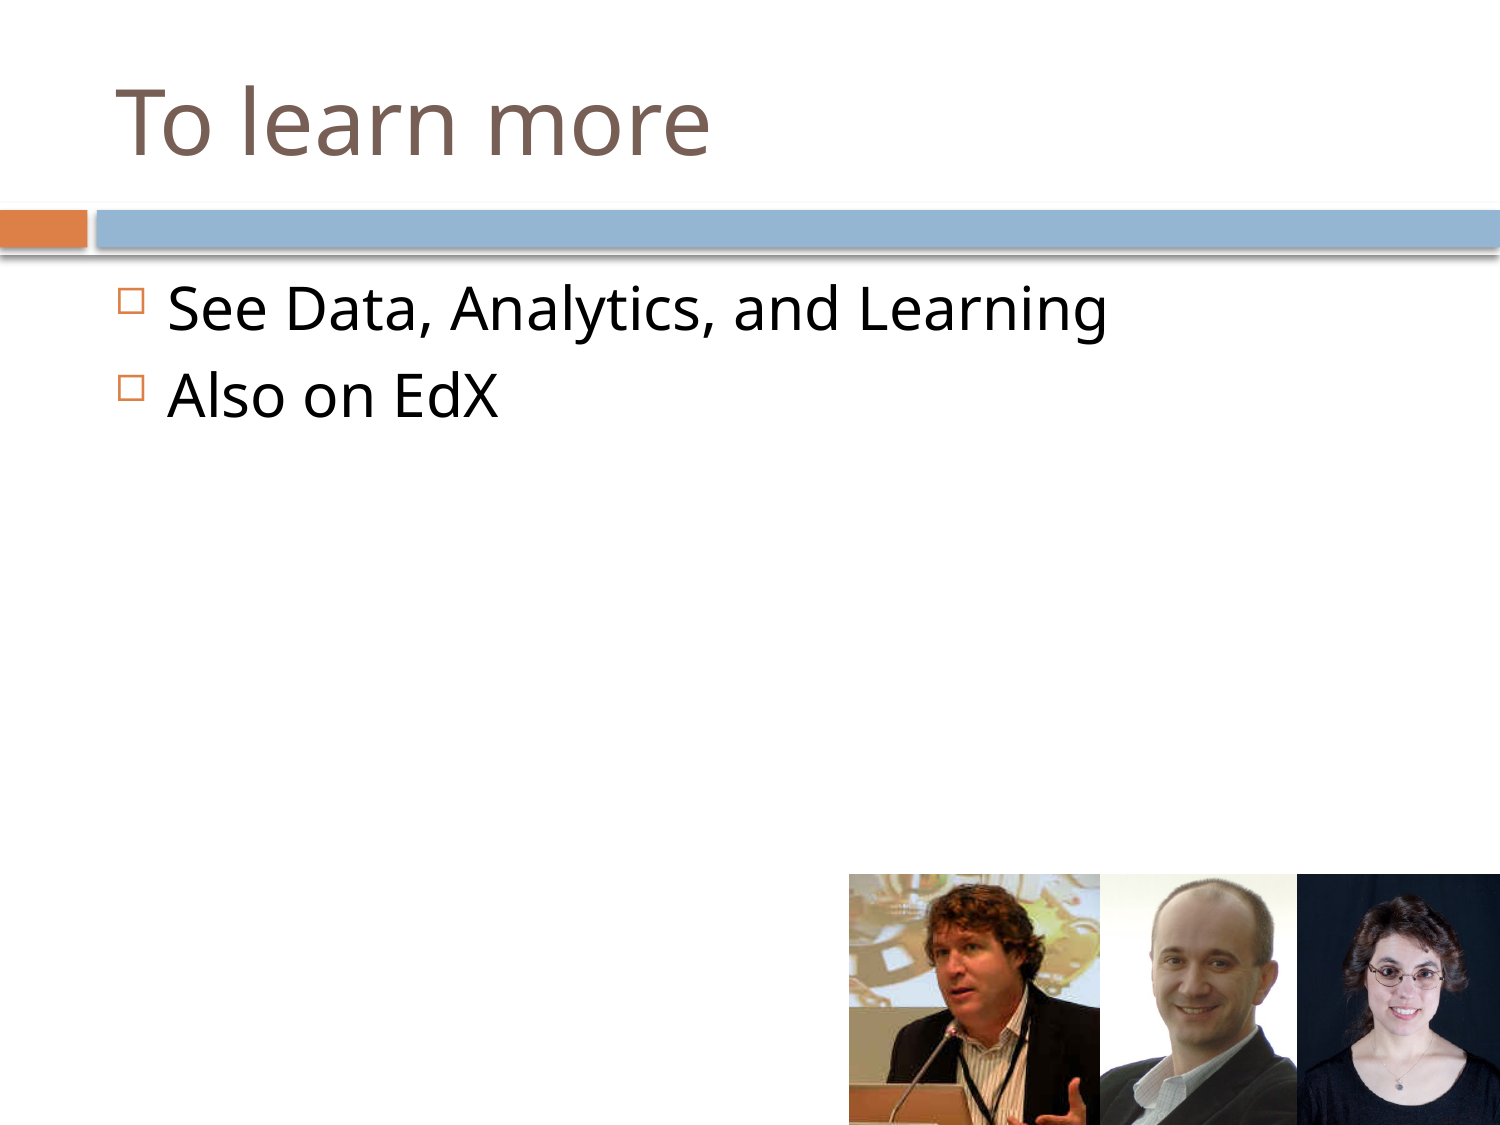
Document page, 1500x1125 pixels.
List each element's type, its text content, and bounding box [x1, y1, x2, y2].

picture [849, 874, 1500, 1125]
title To learn more [100, 37, 1438, 200]
list See Data, Analytics, and Learning Also on EdX [100, 262, 1438, 1000]
